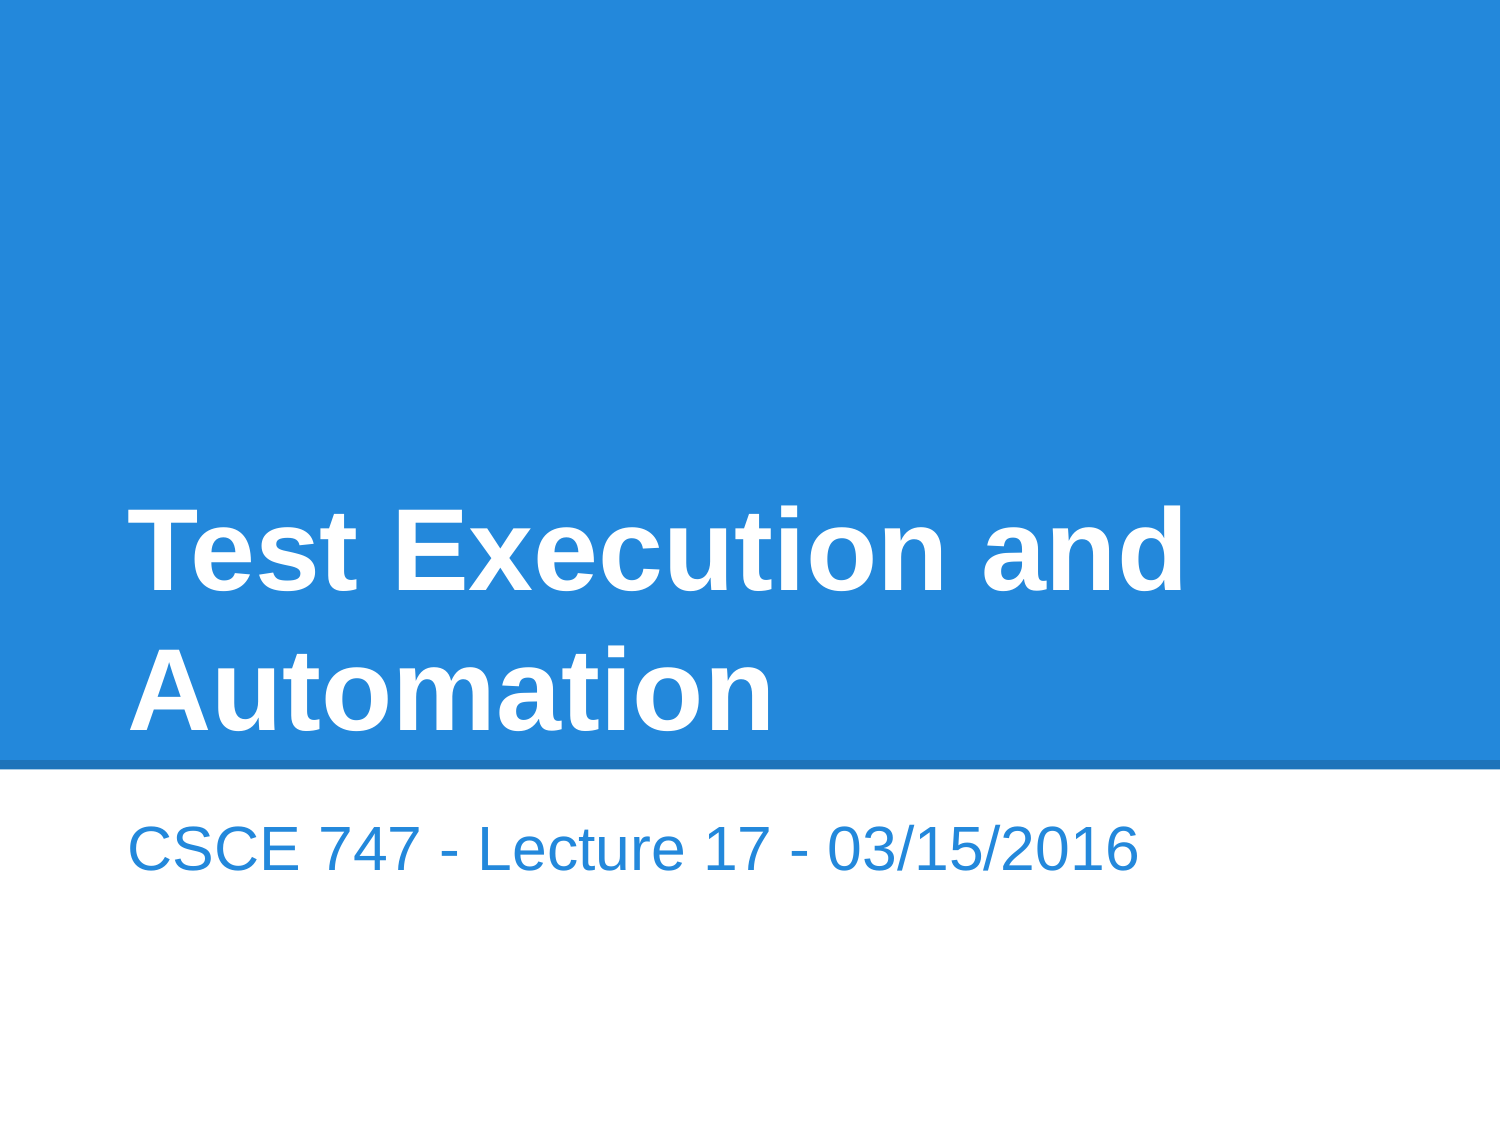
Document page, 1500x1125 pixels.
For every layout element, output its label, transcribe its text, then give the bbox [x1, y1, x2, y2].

subtitle CSCE 747 - Lecture 17 - 03/15/2016 [112, 793, 1388, 963]
title Test Execution and Automation [112, 408, 1388, 770]
